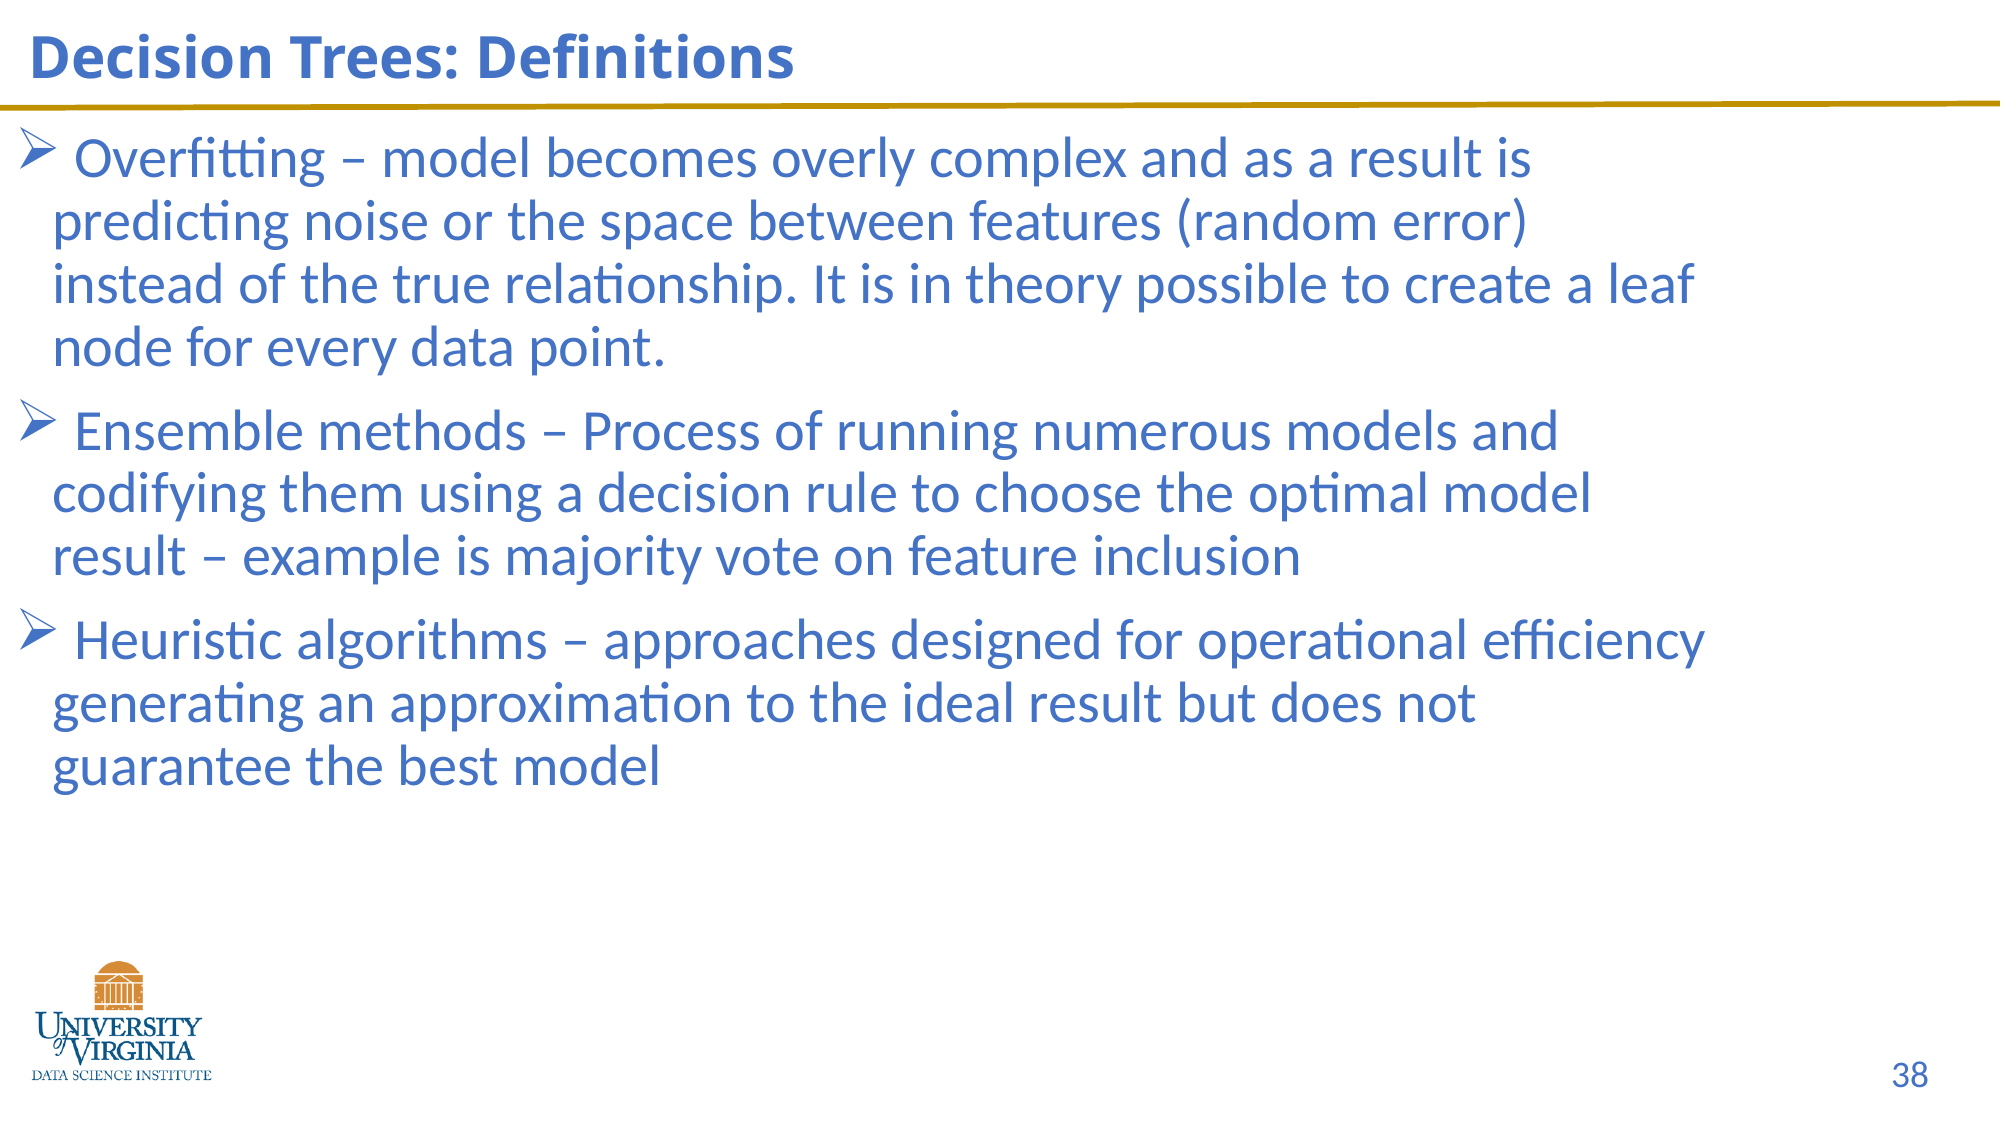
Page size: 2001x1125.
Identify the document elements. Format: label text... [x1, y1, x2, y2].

slide_number 38 [1493, 1042, 1944, 1103]
title Decision Trees: Definitions [13, 0, 1739, 120]
list Overfitting – model becomes overly complex and as a result is predicting noise or the space between features (random error) instead of the true relationship. It is in theory possible to create a leaf node for every data point. Ensemble methods – Process of running numerous models and codifying them using a decision rule to choose the optimal model result – example is majority vote on feature inclusion Heuristic algorithms – approaches designed for operational efficiency generating an approximation to the ideal result but does not guarantee the best model [0, 120, 1725, 943]
picture [28, 943, 214, 1122]
